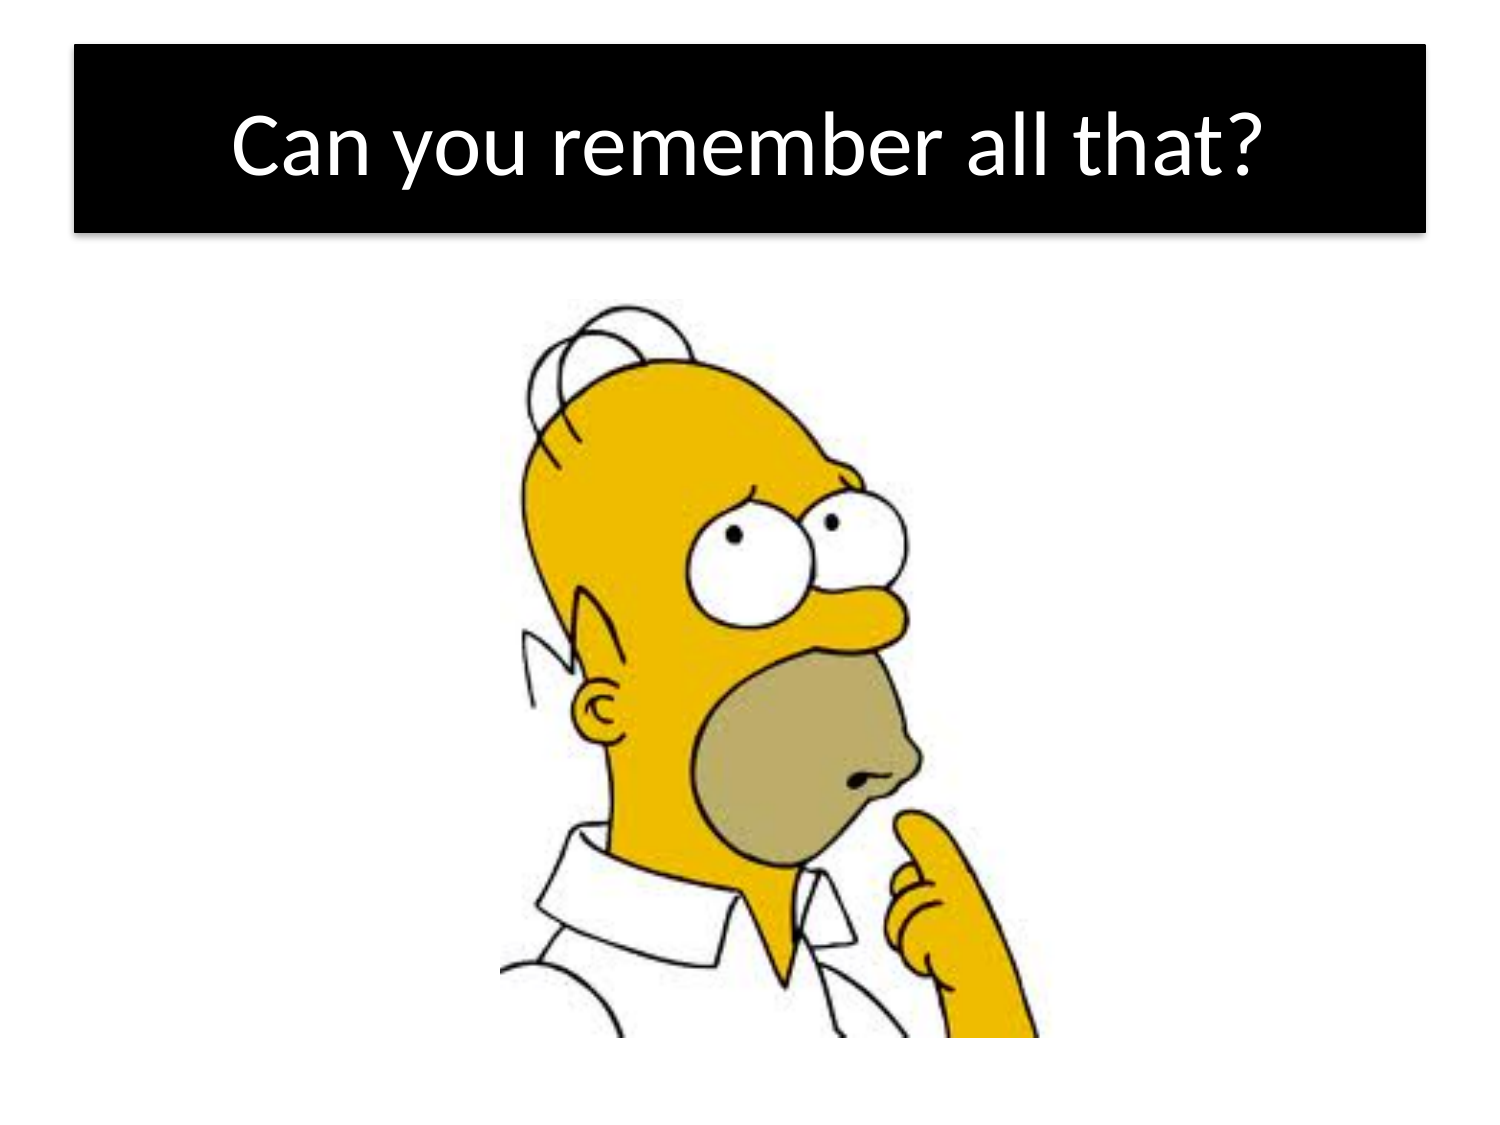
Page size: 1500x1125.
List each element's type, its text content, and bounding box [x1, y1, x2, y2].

title Can you remember all that? [74, 44, 1426, 233]
picture [499, 299, 1063, 1038]
